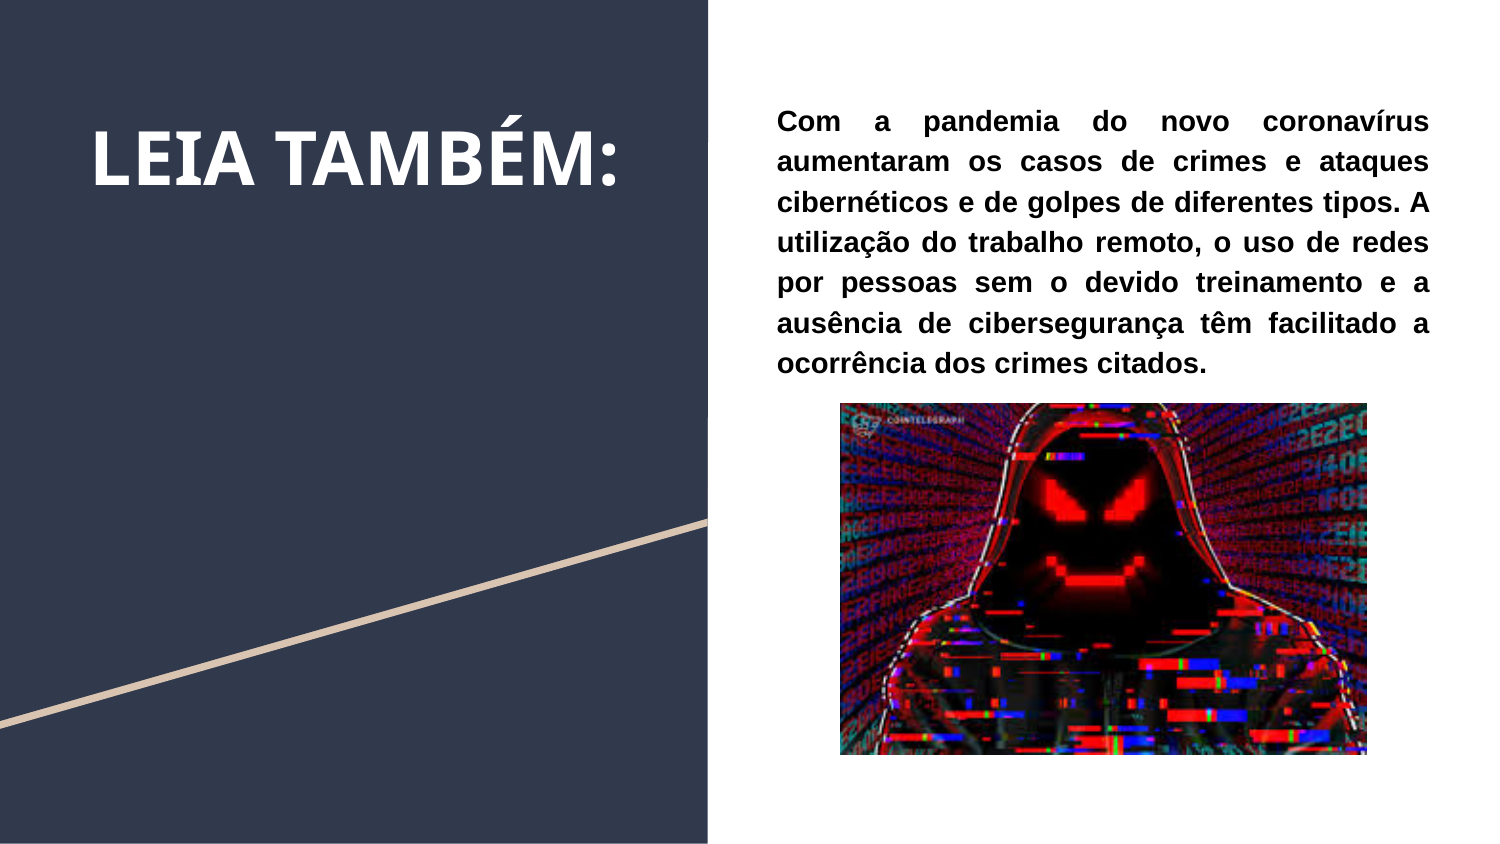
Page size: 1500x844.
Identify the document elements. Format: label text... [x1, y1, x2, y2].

list Com a pandemia do novo coronavírus aumentaram os casos de crimes e ataques cibernéticos e de golpes de diferentes tipos. A utilização do trabalho remoto, o uso de redes por pessoas sem o devido treinamento e a ausência de cibersegurança têm facilitado a ocorrência dos crimes citados. [761, 82, 1446, 755]
title LEIA TAMBÉM: [51, 82, 660, 494]
picture [840, 403, 1368, 755]
